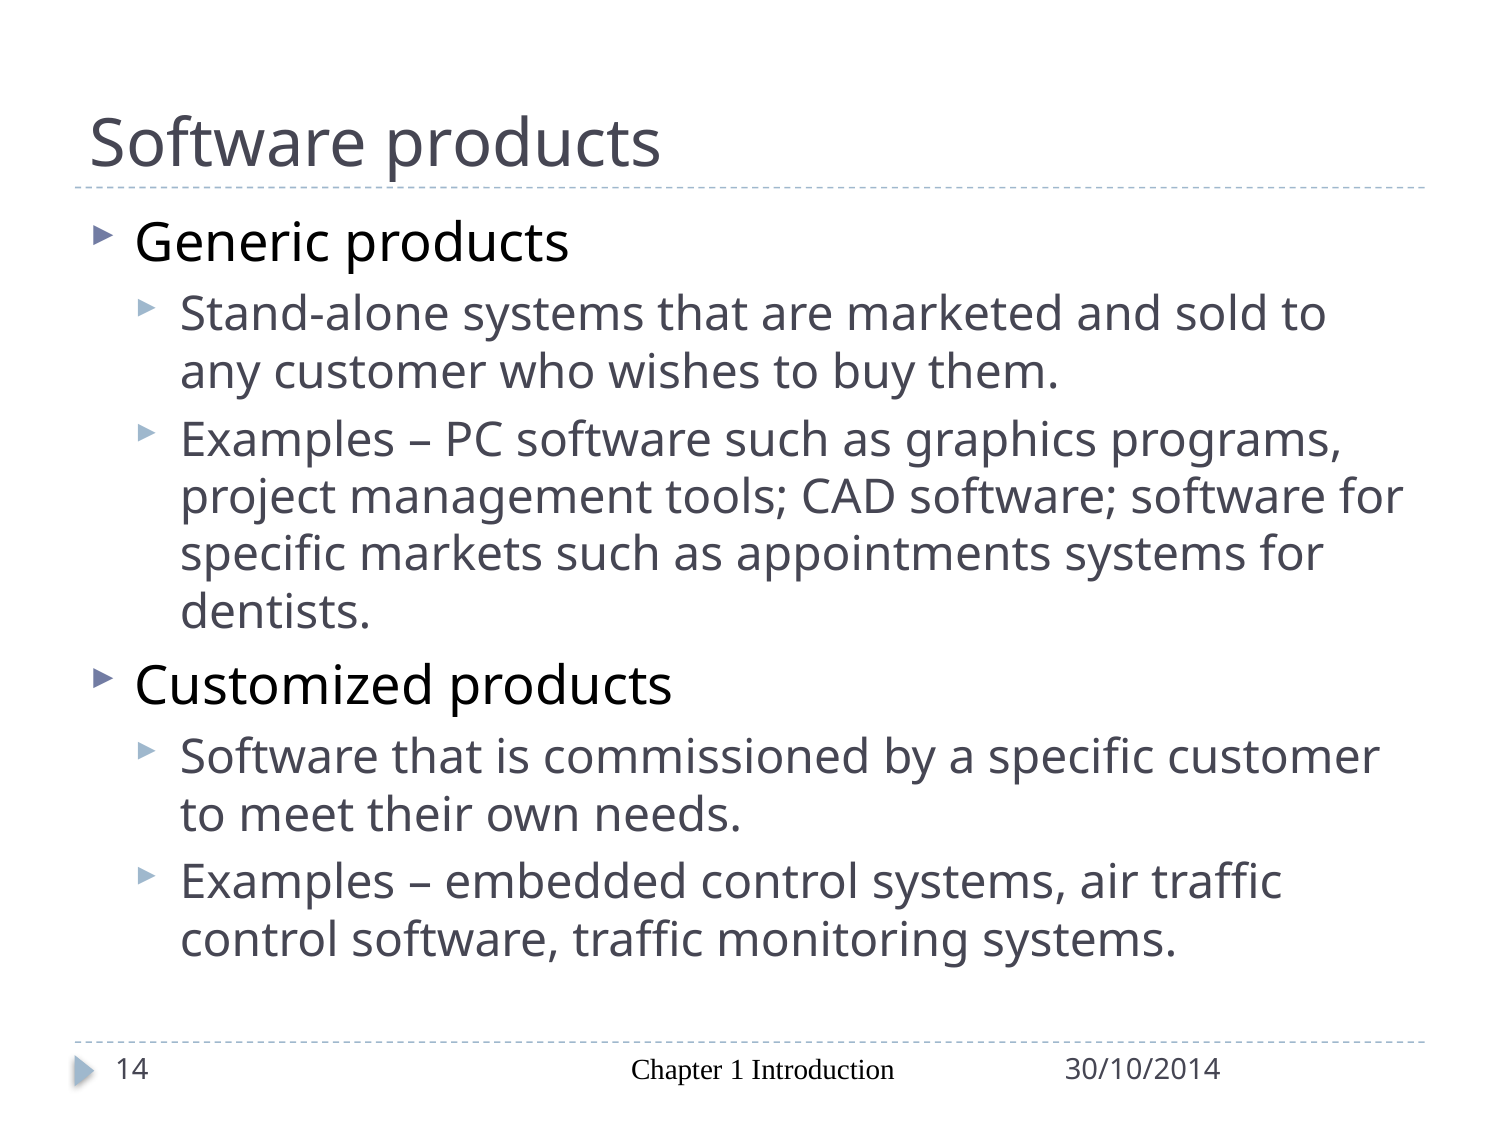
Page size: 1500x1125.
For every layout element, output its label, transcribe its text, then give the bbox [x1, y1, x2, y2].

list Generic products Stand-alone systems that are marketed and sold to any customer who wishes to buy them. Examples – PC software such as graphics programs, project management tools; CAD software; software for specific markets such as appointments systems for dentists. Customized products Software that is commissioned by a specific customer to meet their own needs. Examples – embedded control systems, air traffic control software, traffic monitoring systems. [75, 200, 1425, 1010]
slide_number 14 [100, 1042, 426, 1103]
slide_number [1050, 1042, 1426, 1103]
footer Chapter 1 Introduction [475, 1042, 1050, 1103]
title Software products [75, 24, 1425, 188]
